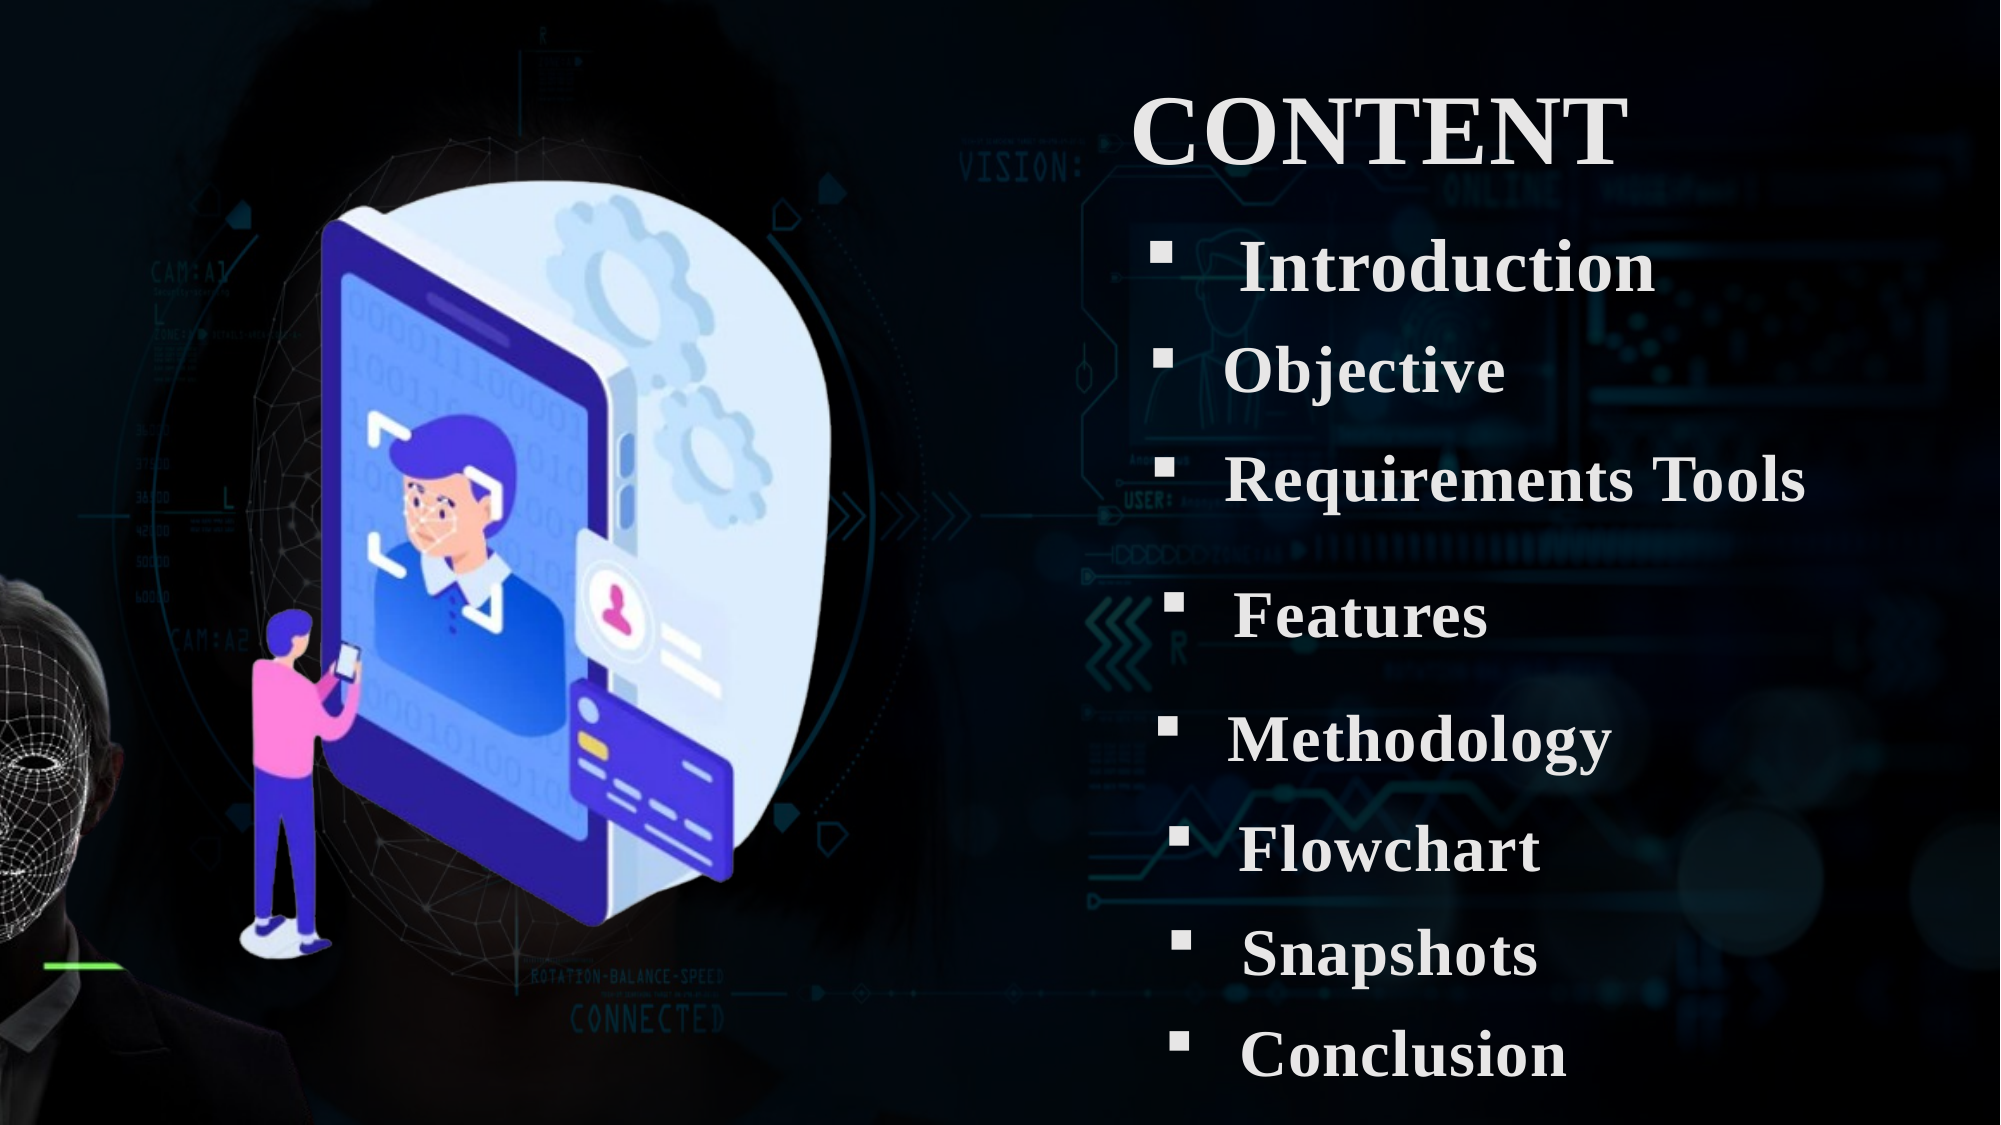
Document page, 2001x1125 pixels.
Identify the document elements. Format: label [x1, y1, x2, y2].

picture [0, 0, 2000, 1125]
text_box [773, 318, 1830, 1099]
